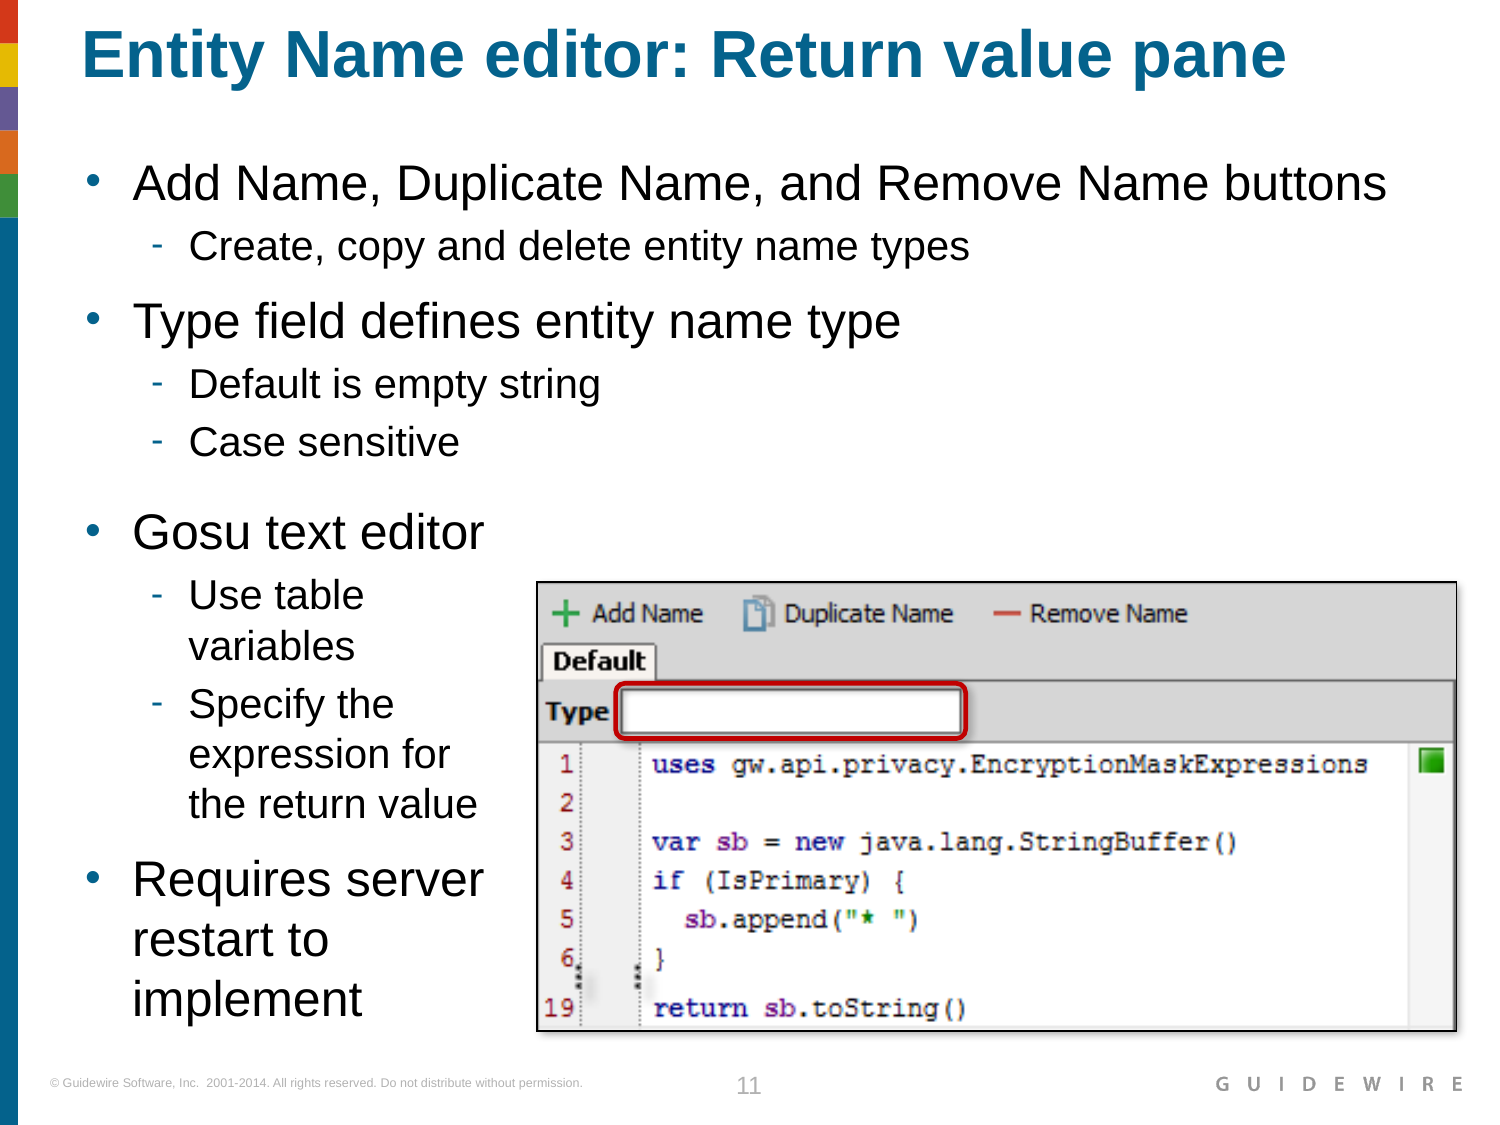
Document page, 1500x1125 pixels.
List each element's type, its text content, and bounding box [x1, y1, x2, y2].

picture [537, 582, 1457, 1031]
list Gosu text editor Use table variables Specify the expression for the return value Requires server restart to implement [85, 600, 513, 1050]
list Add Name, Duplicate Name, and Remove Name buttons Create, copy and delete entity name types Type field defines entity name type Default is empty string Case sensitive [85, 149, 1451, 600]
title Entity Name editor: Return value pane [81, 19, 1446, 142]
picture [1215, 1073, 1480, 1096]
